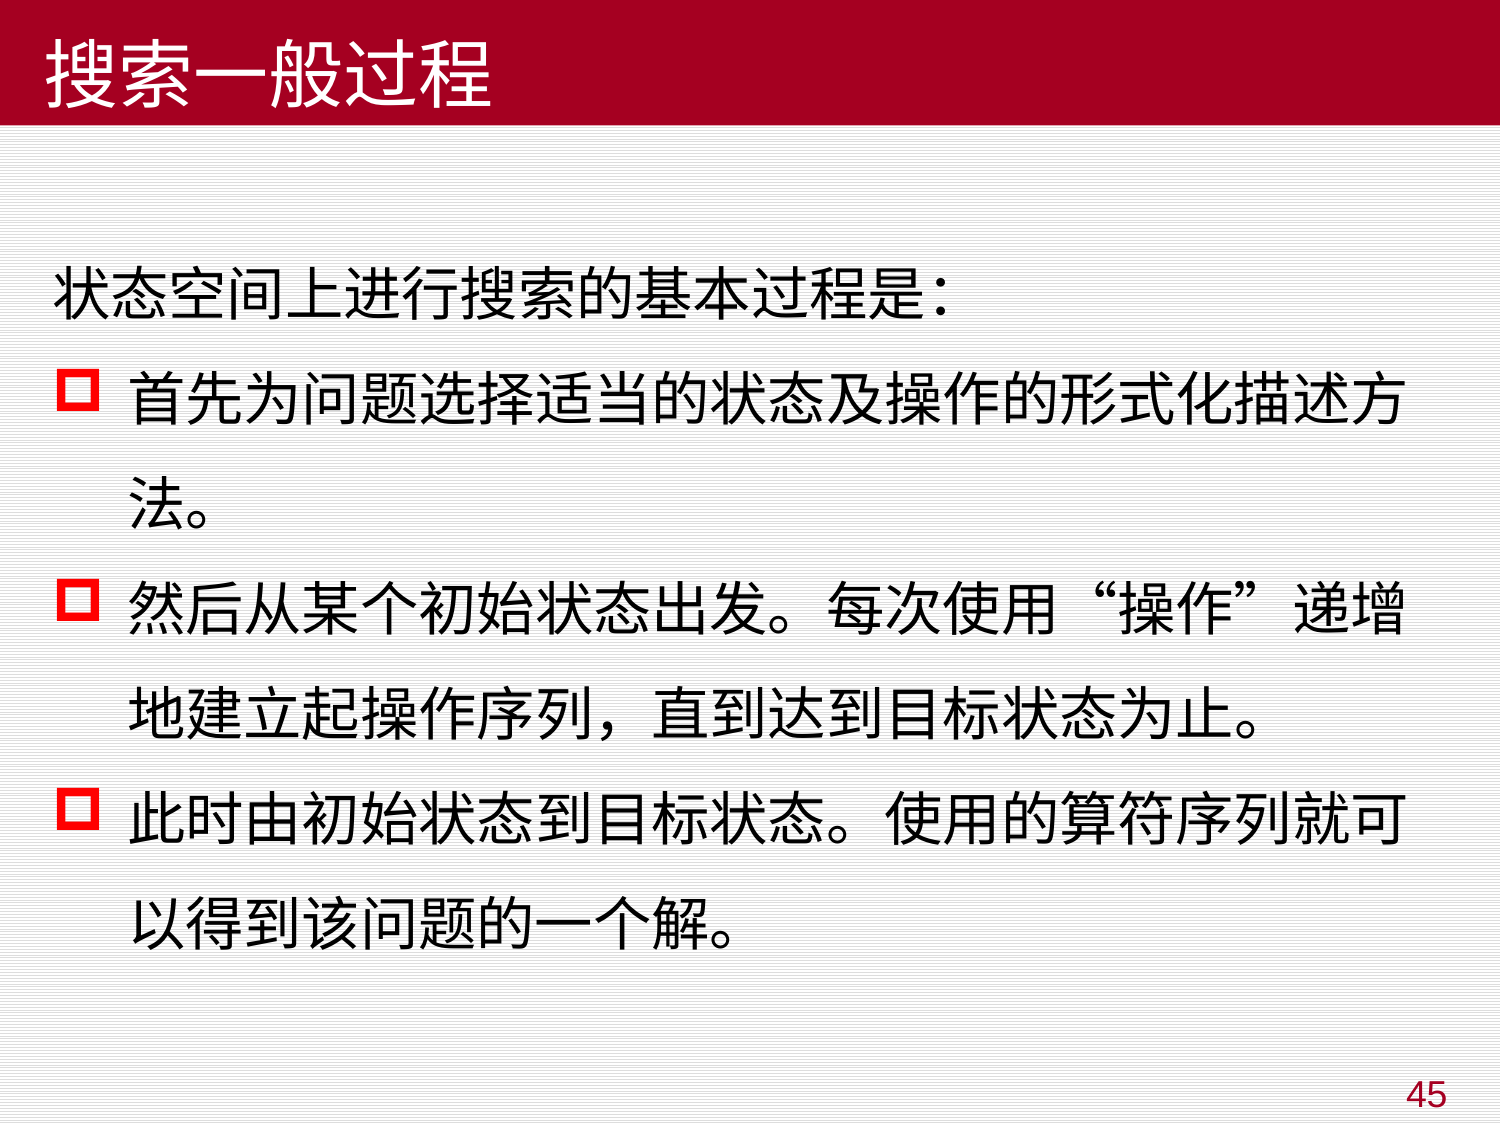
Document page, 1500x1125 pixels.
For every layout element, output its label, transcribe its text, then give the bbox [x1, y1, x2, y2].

title 搜索一般过程 [0, 1, 1500, 126]
text_box 状态空间上进行搜索的基本过程是： 首先为问题选择适当的状态及操作的形式化描述方法。 然后从某个初始状态出发。每次使用“操作”递增地建立起操作序列，直到达到目标状态为止。 此时由初始状态到目标状态。使用的算符序列就可以得到该问题的一个解。 [37, 249, 1425, 965]
slide_number 45 [1137, 1062, 1463, 1122]
